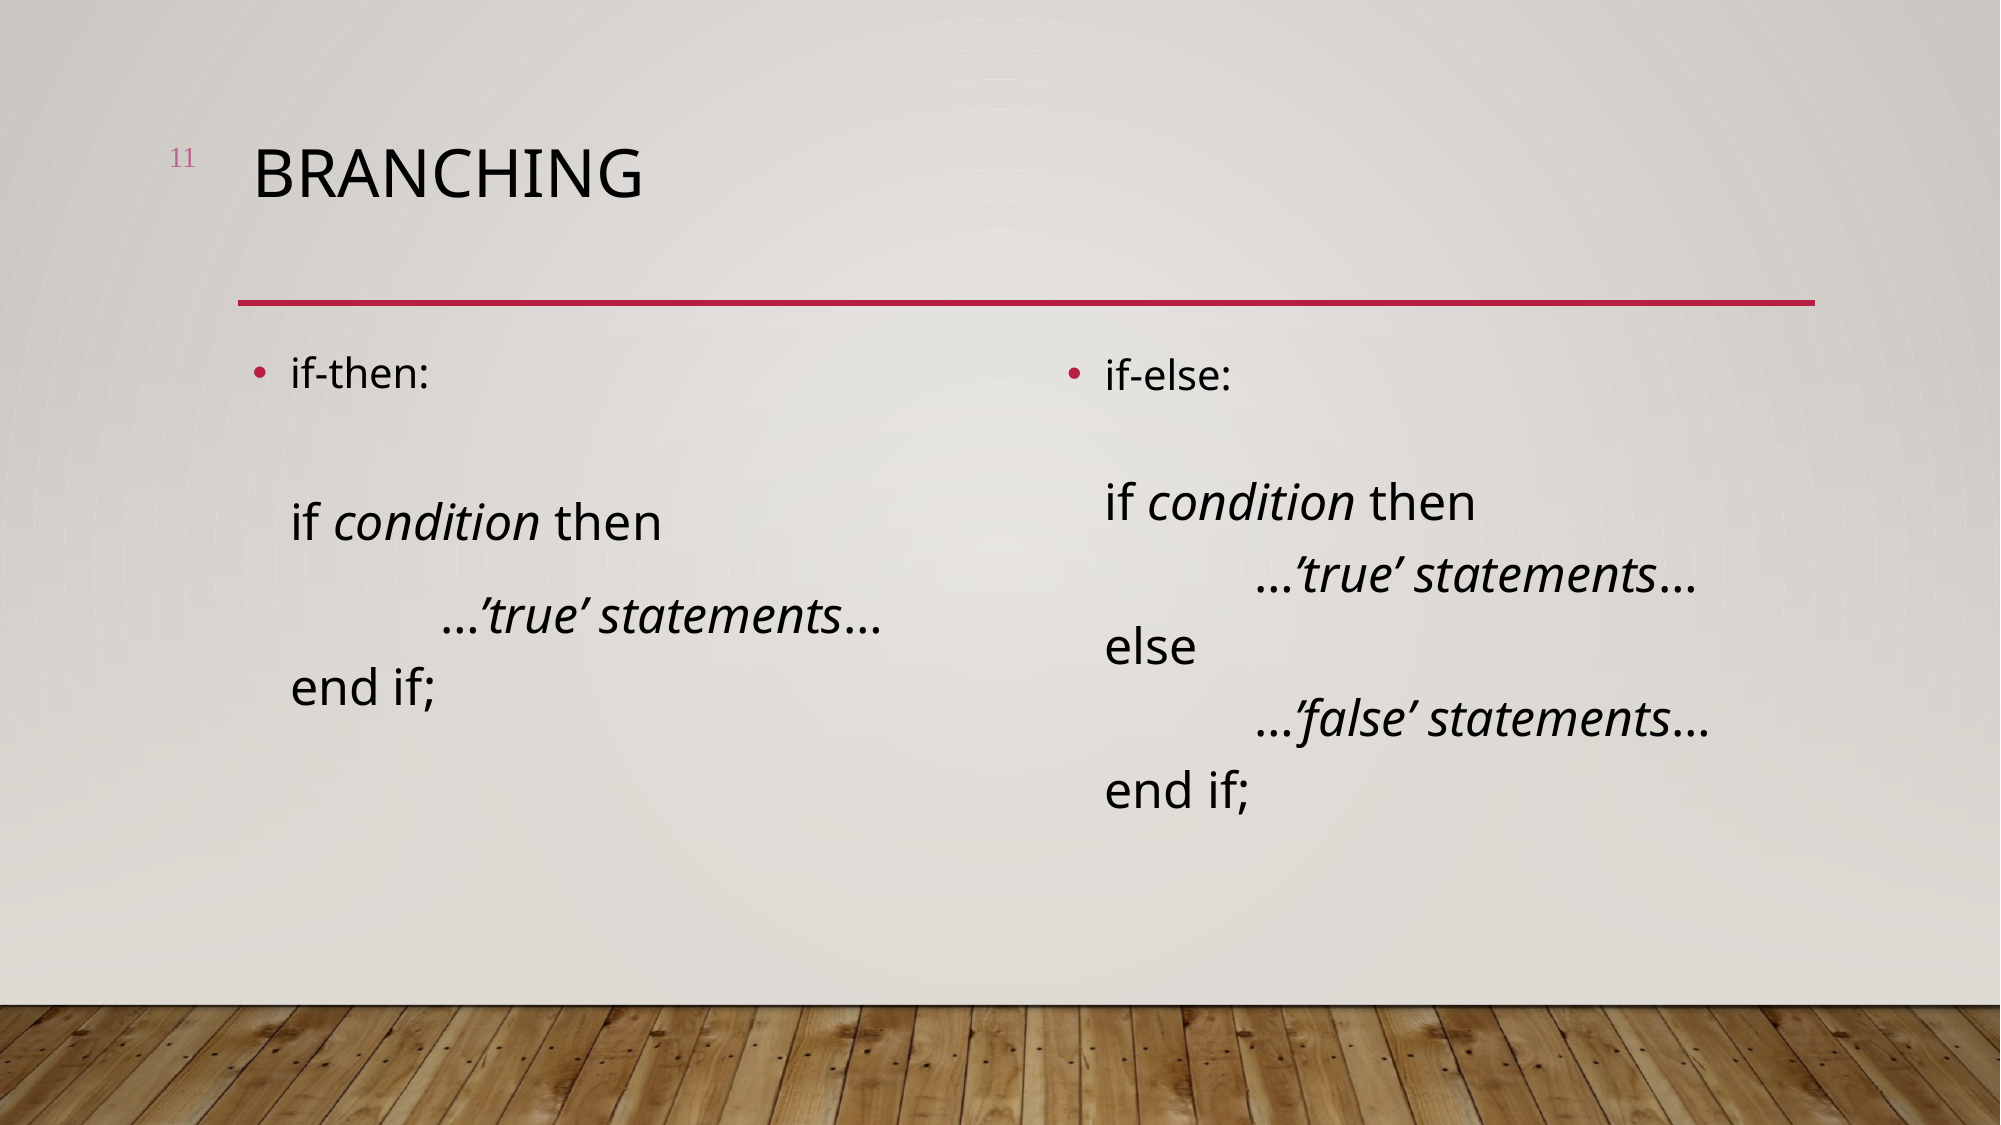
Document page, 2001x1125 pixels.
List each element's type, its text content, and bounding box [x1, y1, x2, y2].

list if-else: if condition then …’true’ statements… else …’false’ statements… end if; [1052, 330, 1815, 896]
slide_number 11 [78, 131, 212, 214]
list if-then: if condition then …’true’ statements… end if; [237, 329, 1000, 896]
title Branching [237, 132, 1814, 306]
picture [0, 1005, 2000, 1125]
